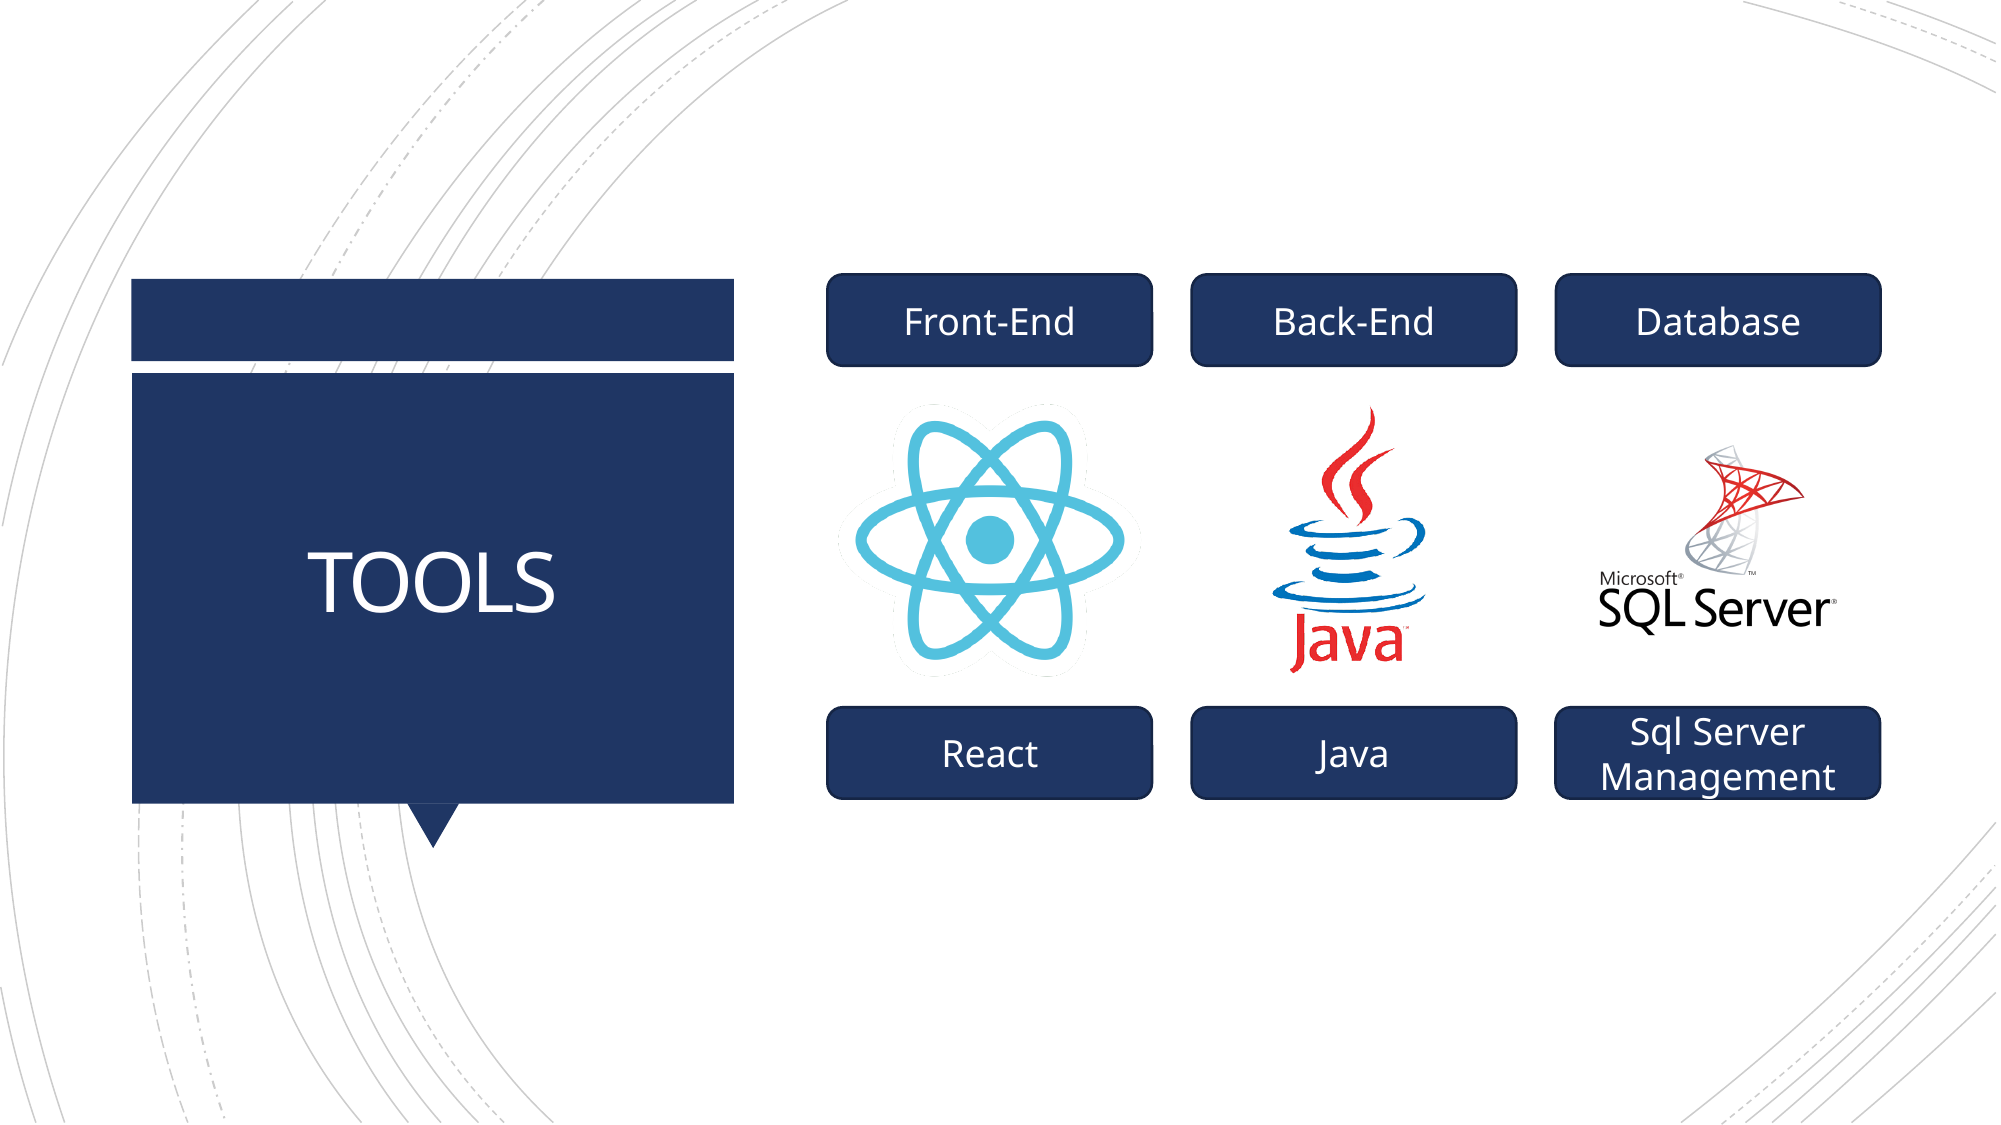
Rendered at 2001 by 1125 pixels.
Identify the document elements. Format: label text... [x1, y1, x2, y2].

picture [837, 403, 1855, 677]
text_box Java [1190, 705, 1518, 800]
text_box React [826, 705, 1154, 800]
text_box Back-End [1190, 273, 1518, 368]
title TOOLS [145, 385, 720, 789]
text_box Sql Server Management [1554, 705, 1882, 800]
text_box Front-End [826, 273, 1154, 368]
text_box Database [1554, 273, 1882, 368]
